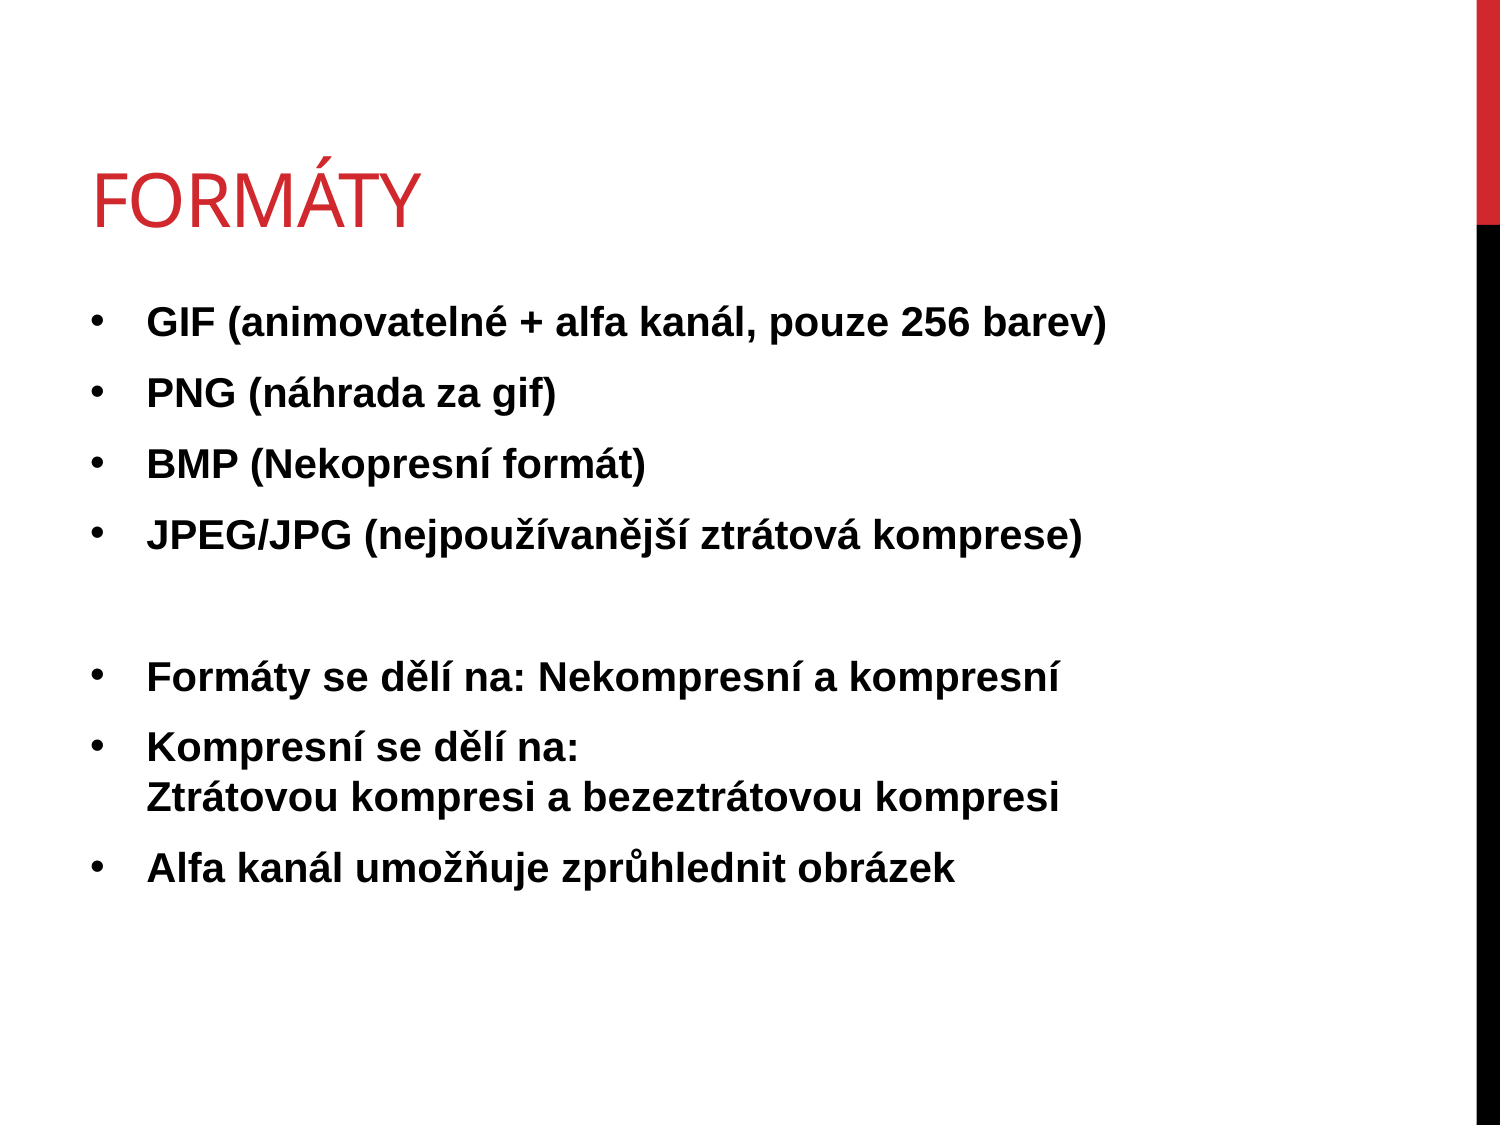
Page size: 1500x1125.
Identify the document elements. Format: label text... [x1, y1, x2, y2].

list GIF (animovatelné + alfa kanál, pouze 256 barev) PNG (náhrada za gif) BMP (Nekopresní formát) JPEG/JPG (nejpoužívanější ztrátová komprese) Formáty se dělí na: Nekompresní a kompresní Kompresní se dělí na: Ztrátovou kompresi a bezeztrátovou kompresi Alfa kanál umožňuje zprůhlednit obrázek [75, 287, 1325, 1005]
title Formáty [75, 25, 1025, 250]
